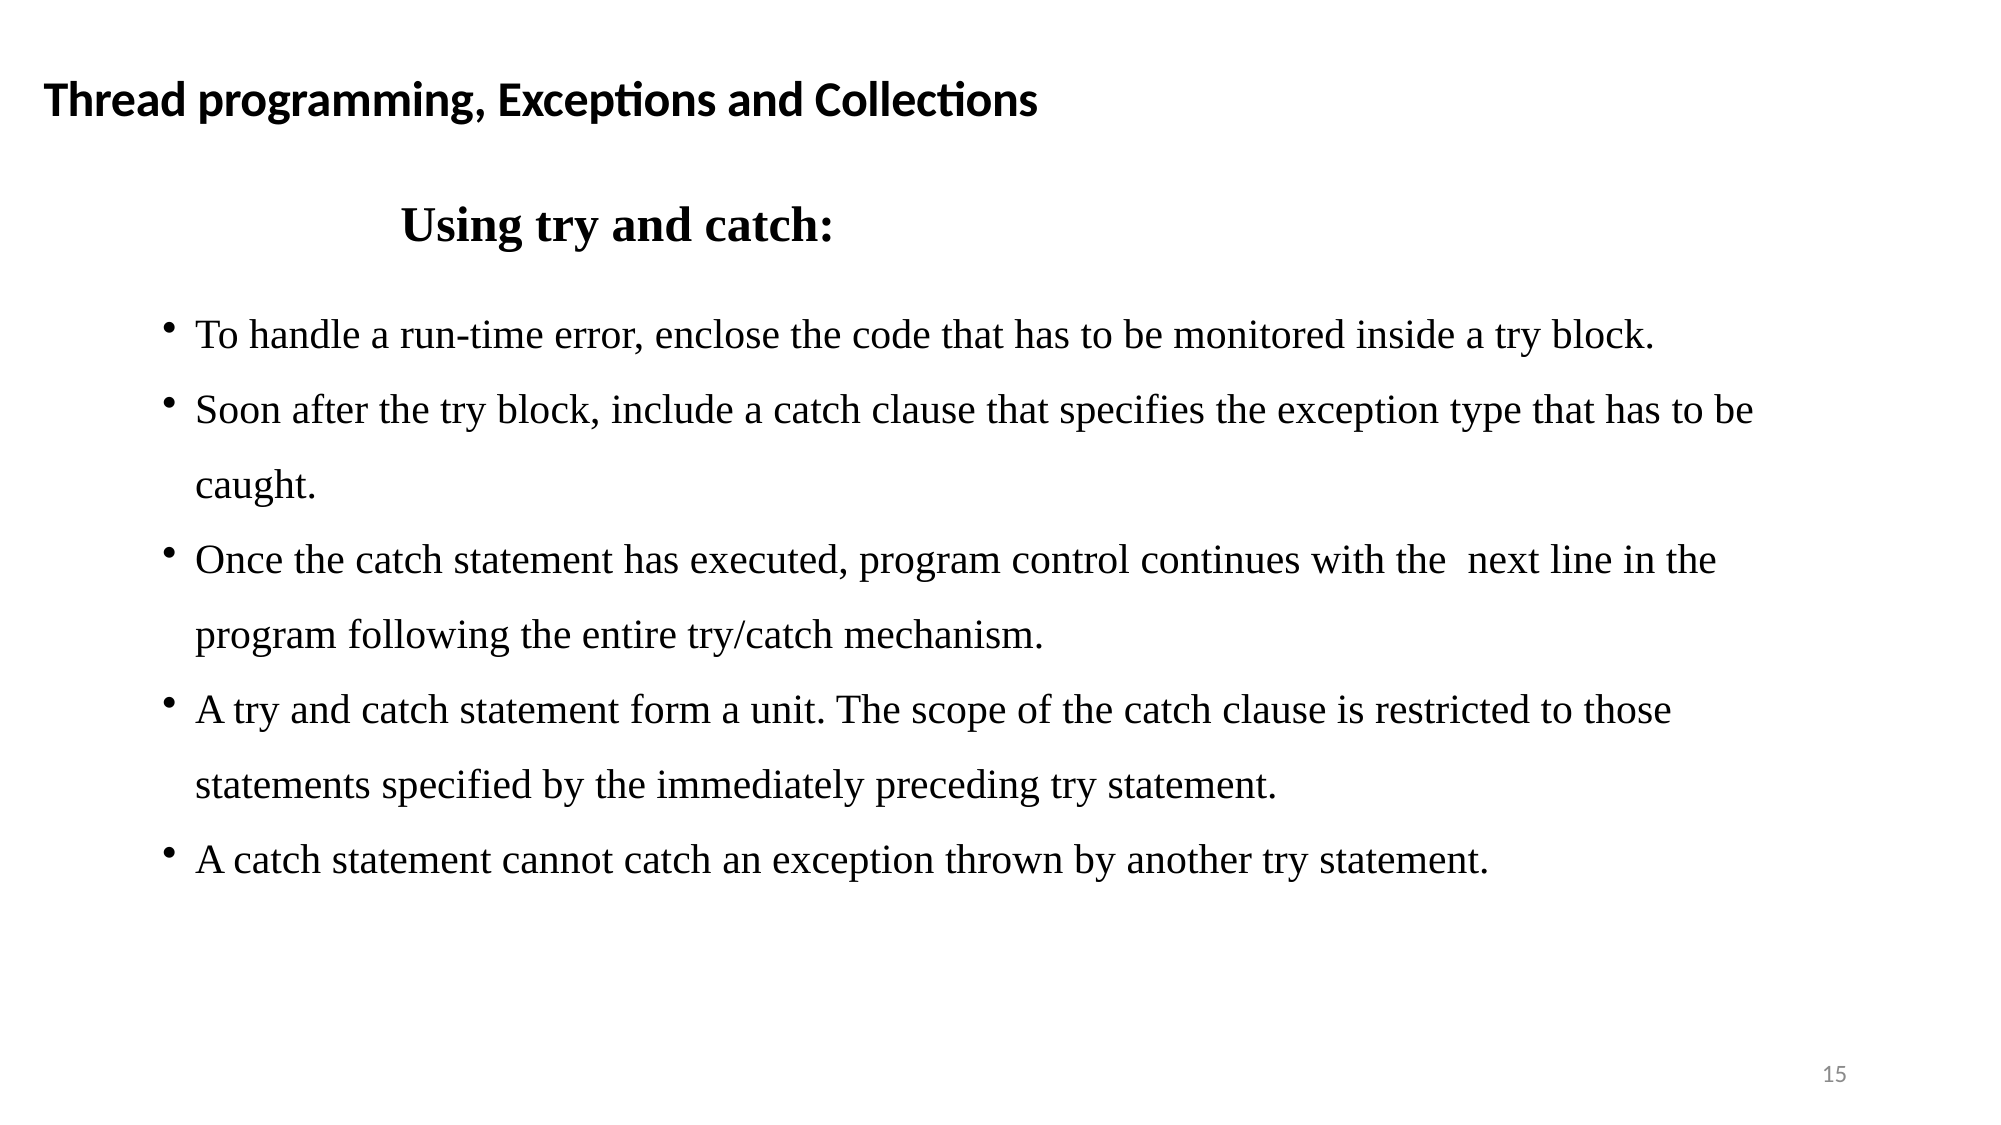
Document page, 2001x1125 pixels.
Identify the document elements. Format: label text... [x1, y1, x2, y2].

text_box To handle a run-time error, enclose the code that has to be monitored inside a try block. Soon after the try block, include a catch clause that specifies the exception type that has to be caught. Once the catch statement has executed, program control continues with the next line in the program following the entire try/catch mechanism. A try and catch statement form a unit. The scope of the catch clause is restricted to those statements specified by the immediately preceding try statement. A catch statement cannot catch an exception thrown by another try statement. [92, 274, 1832, 965]
text_box Thread programming, Exceptions and Collections [33, 59, 1716, 134]
slide_number 15 [1412, 1042, 1863, 1103]
text_box Using try and catch: [33, 183, 1976, 259]
